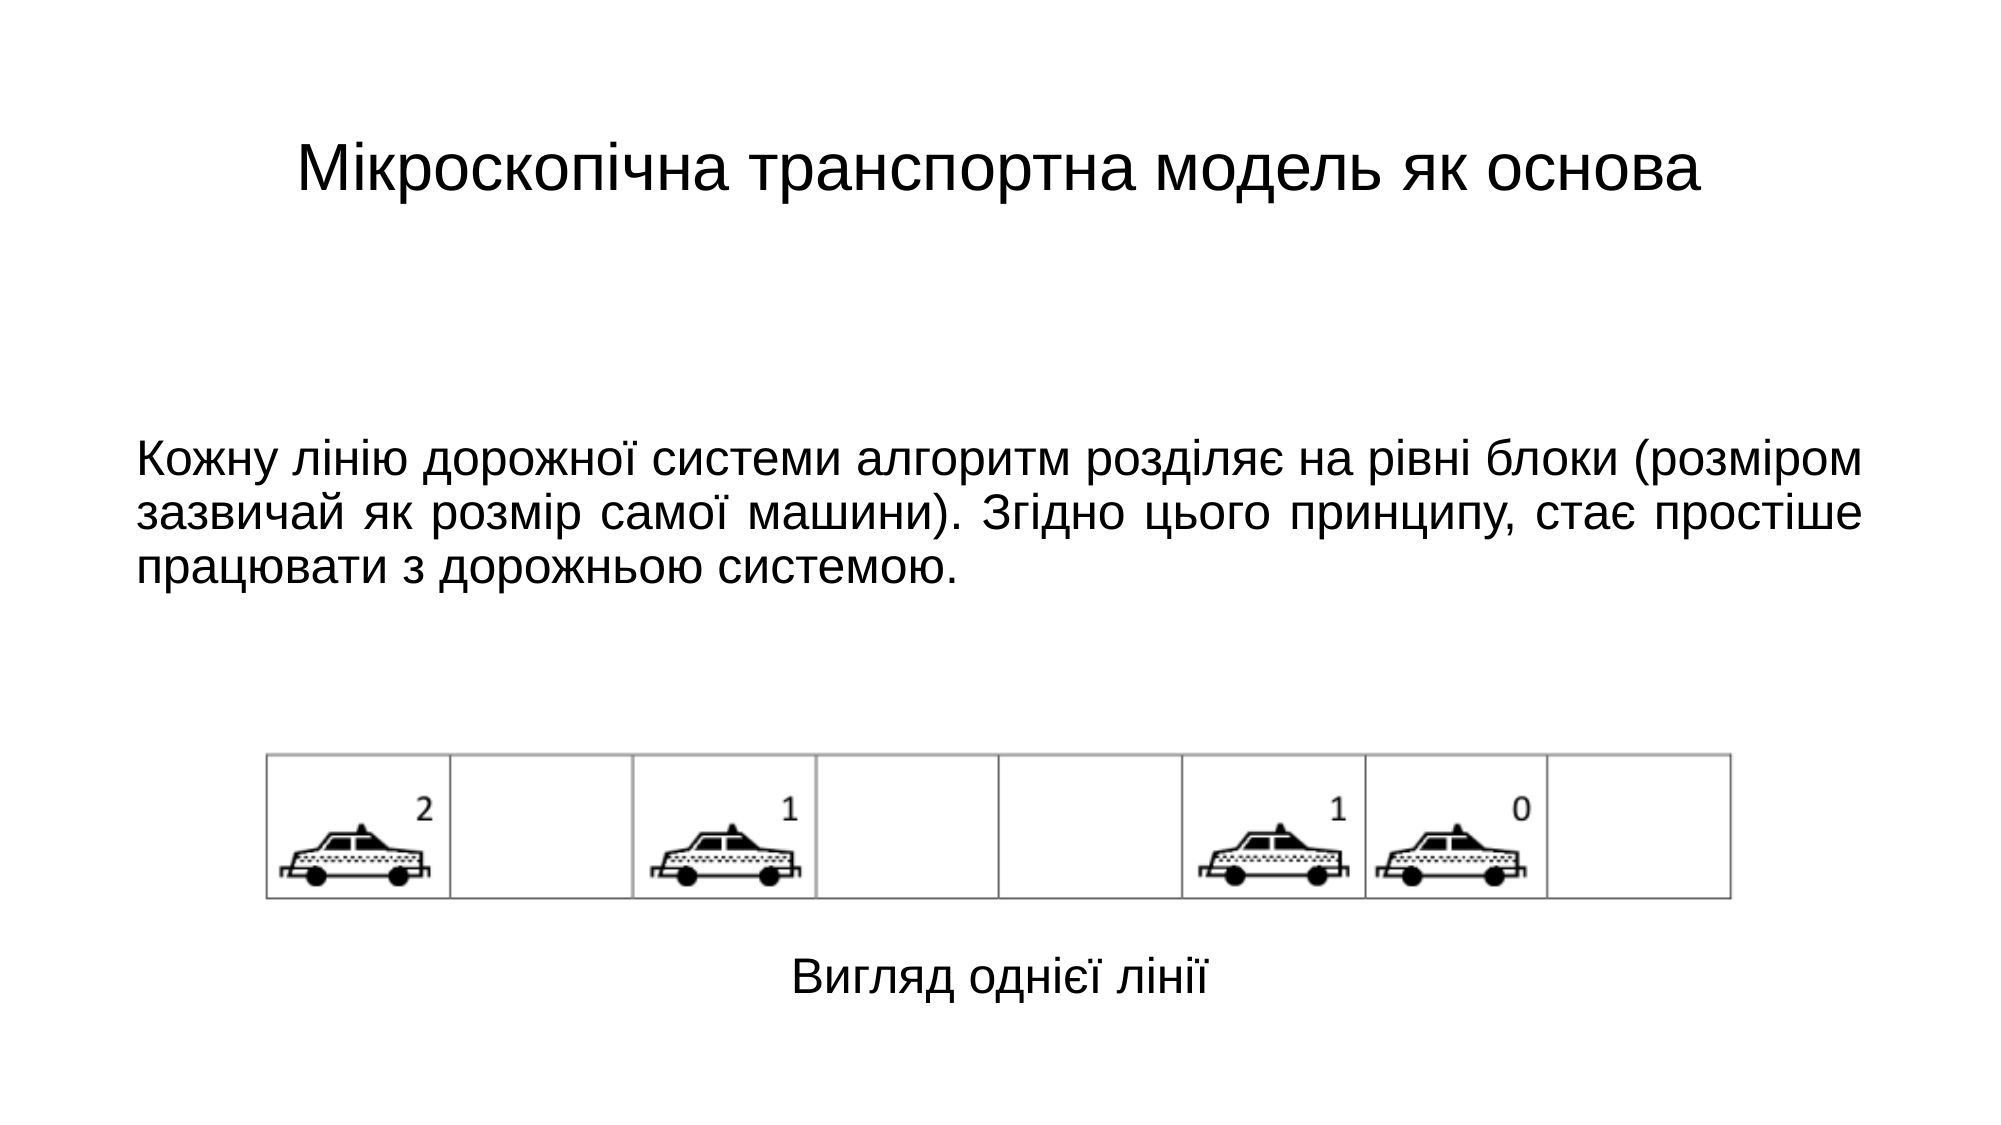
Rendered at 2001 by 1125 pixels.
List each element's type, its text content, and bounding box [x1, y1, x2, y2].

list Кожну лінію дорожної системи алгоритм розділяє на рівні блоки (розміром зазвичай як розмір самої машини). Згідно цього принципу, стає простіше працювати з дорожньою системою. [121, 424, 1879, 934]
text_box Вигляд однієї лінії [120, 942, 1881, 1051]
picture [253, 744, 1749, 911]
title Мікроскопічна транспортна модель як основа [137, 59, 1863, 278]
